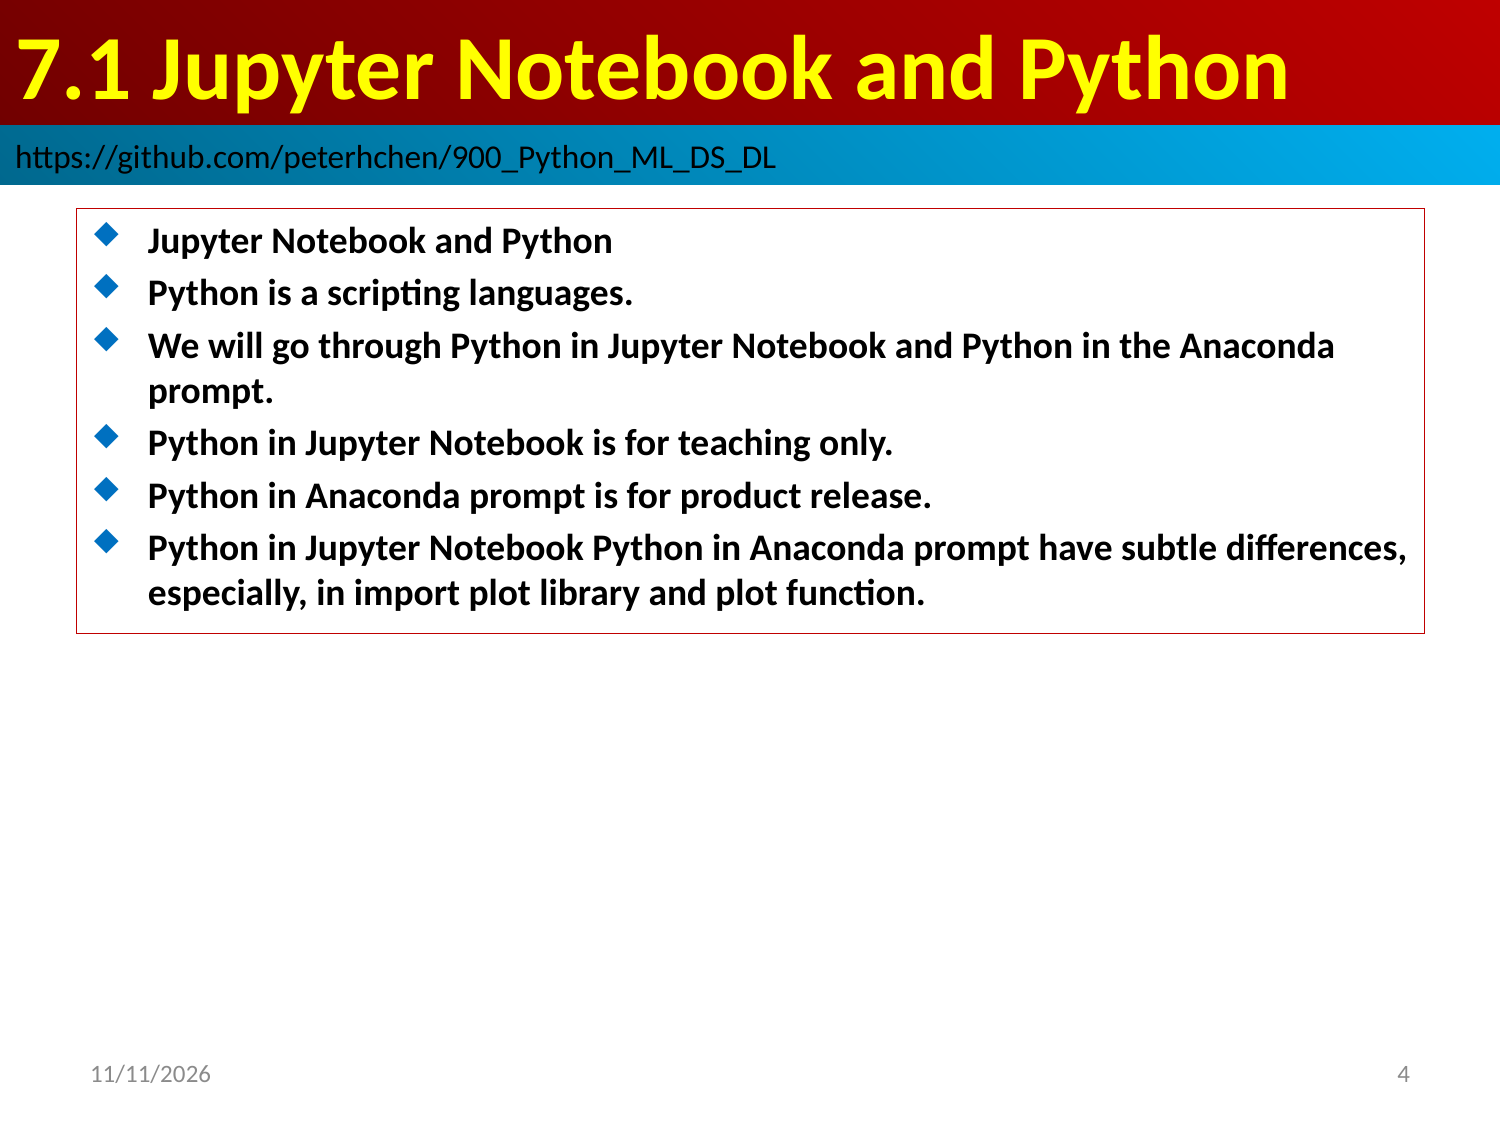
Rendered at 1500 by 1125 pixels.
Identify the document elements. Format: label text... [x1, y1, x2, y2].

text_box https://github.com/peterhchen/900_Python_ML_DS_DL [0, 125, 1500, 185]
subtitle Jupyter Notebook and Python Python is a scripting languages. We will go through Python in Jupyter Notebook and Python in the Anaconda prompt. Python in Jupyter Notebook is for teaching only. Python in Anaconda prompt is for product release. Python in Jupyter Notebook Python in Anaconda prompt have subtle differences, especially, in import plot library and plot function. [76, 208, 1425, 634]
title 7.1 Jupyter Notebook and Python [0, 0, 1500, 125]
slide_number 4 [1074, 1042, 1425, 1103]
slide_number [75, 1042, 425, 1103]
